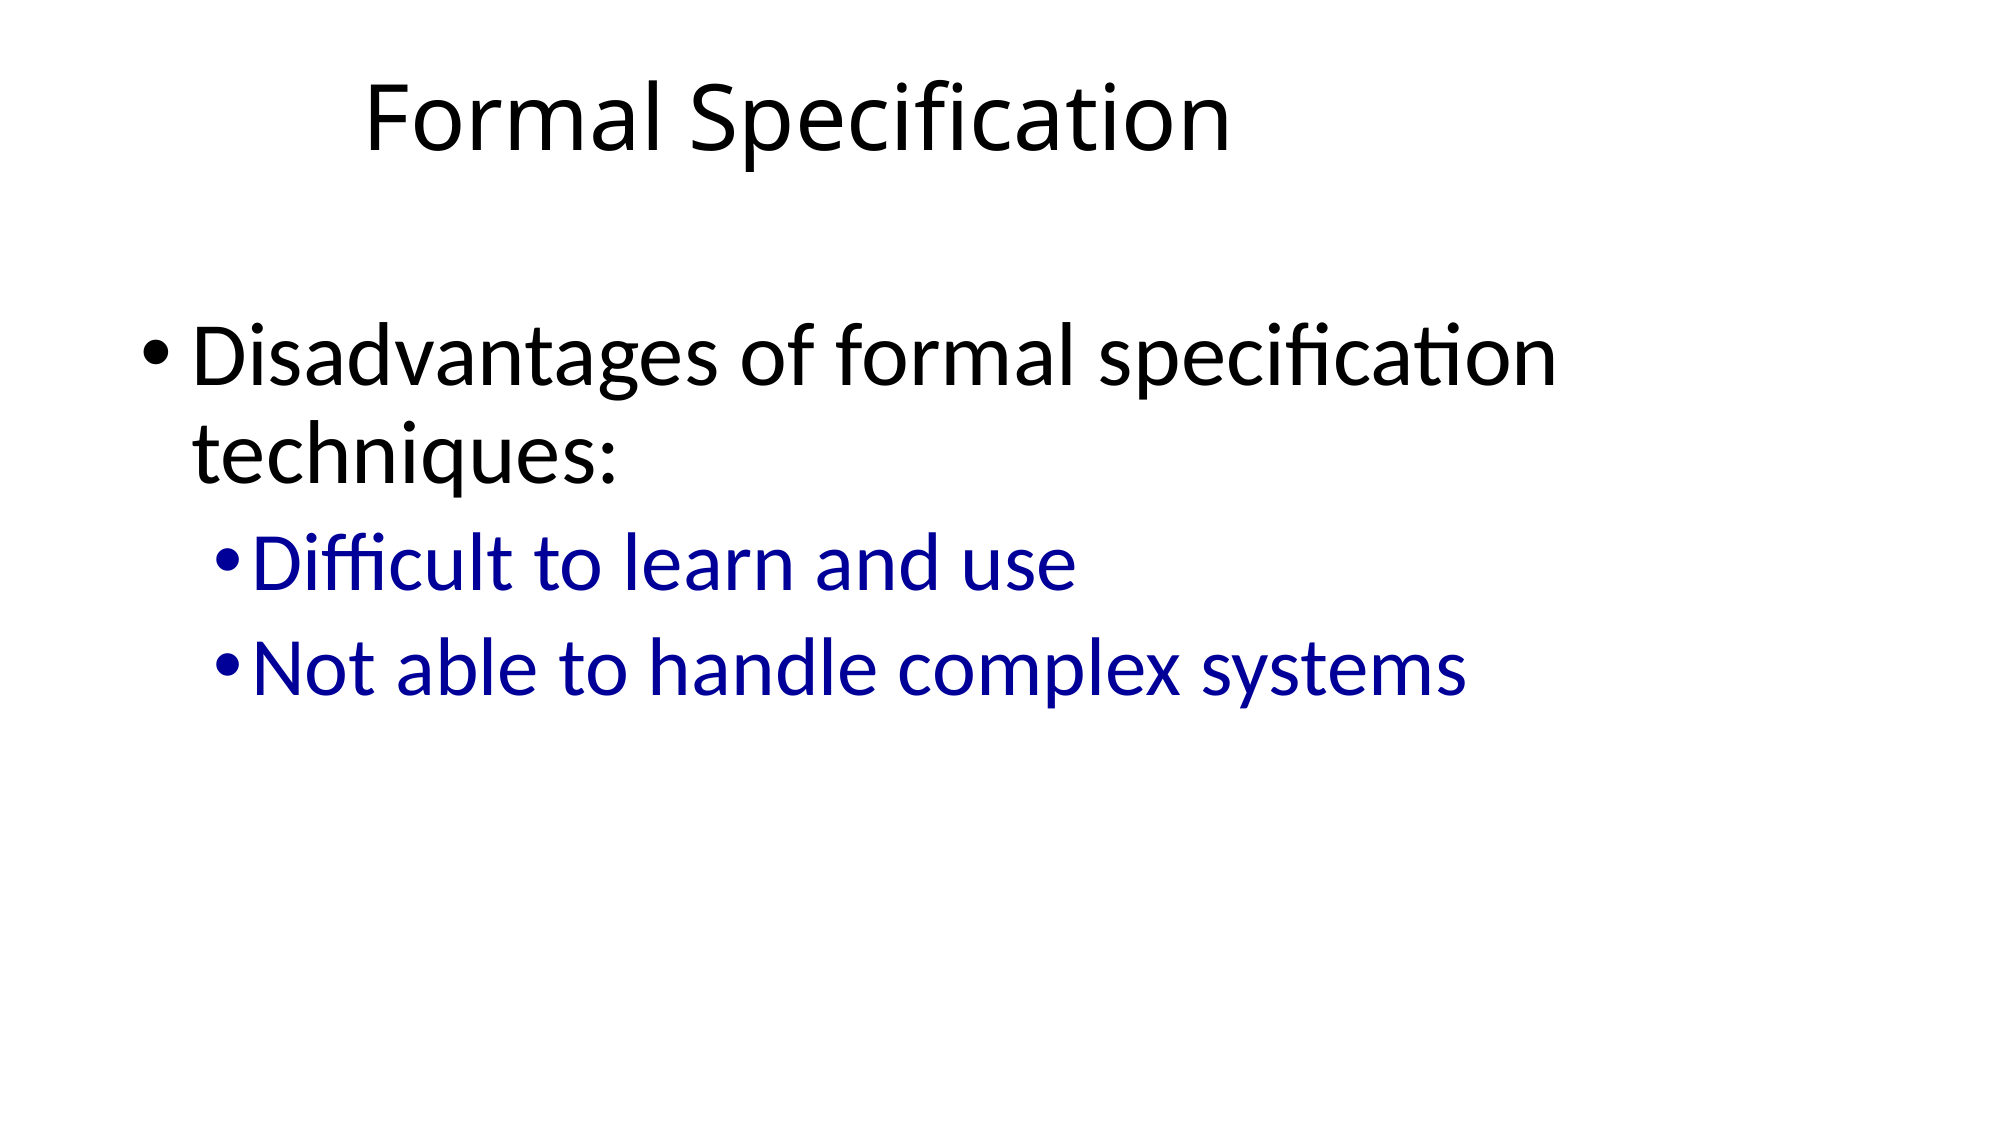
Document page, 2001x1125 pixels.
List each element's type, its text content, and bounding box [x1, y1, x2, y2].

title Formal Specification [360, 27, 1640, 214]
list Disadvantages of formal specification techniques: Difficult to learn and use Not able to handle complex systems [137, 299, 1863, 1014]
